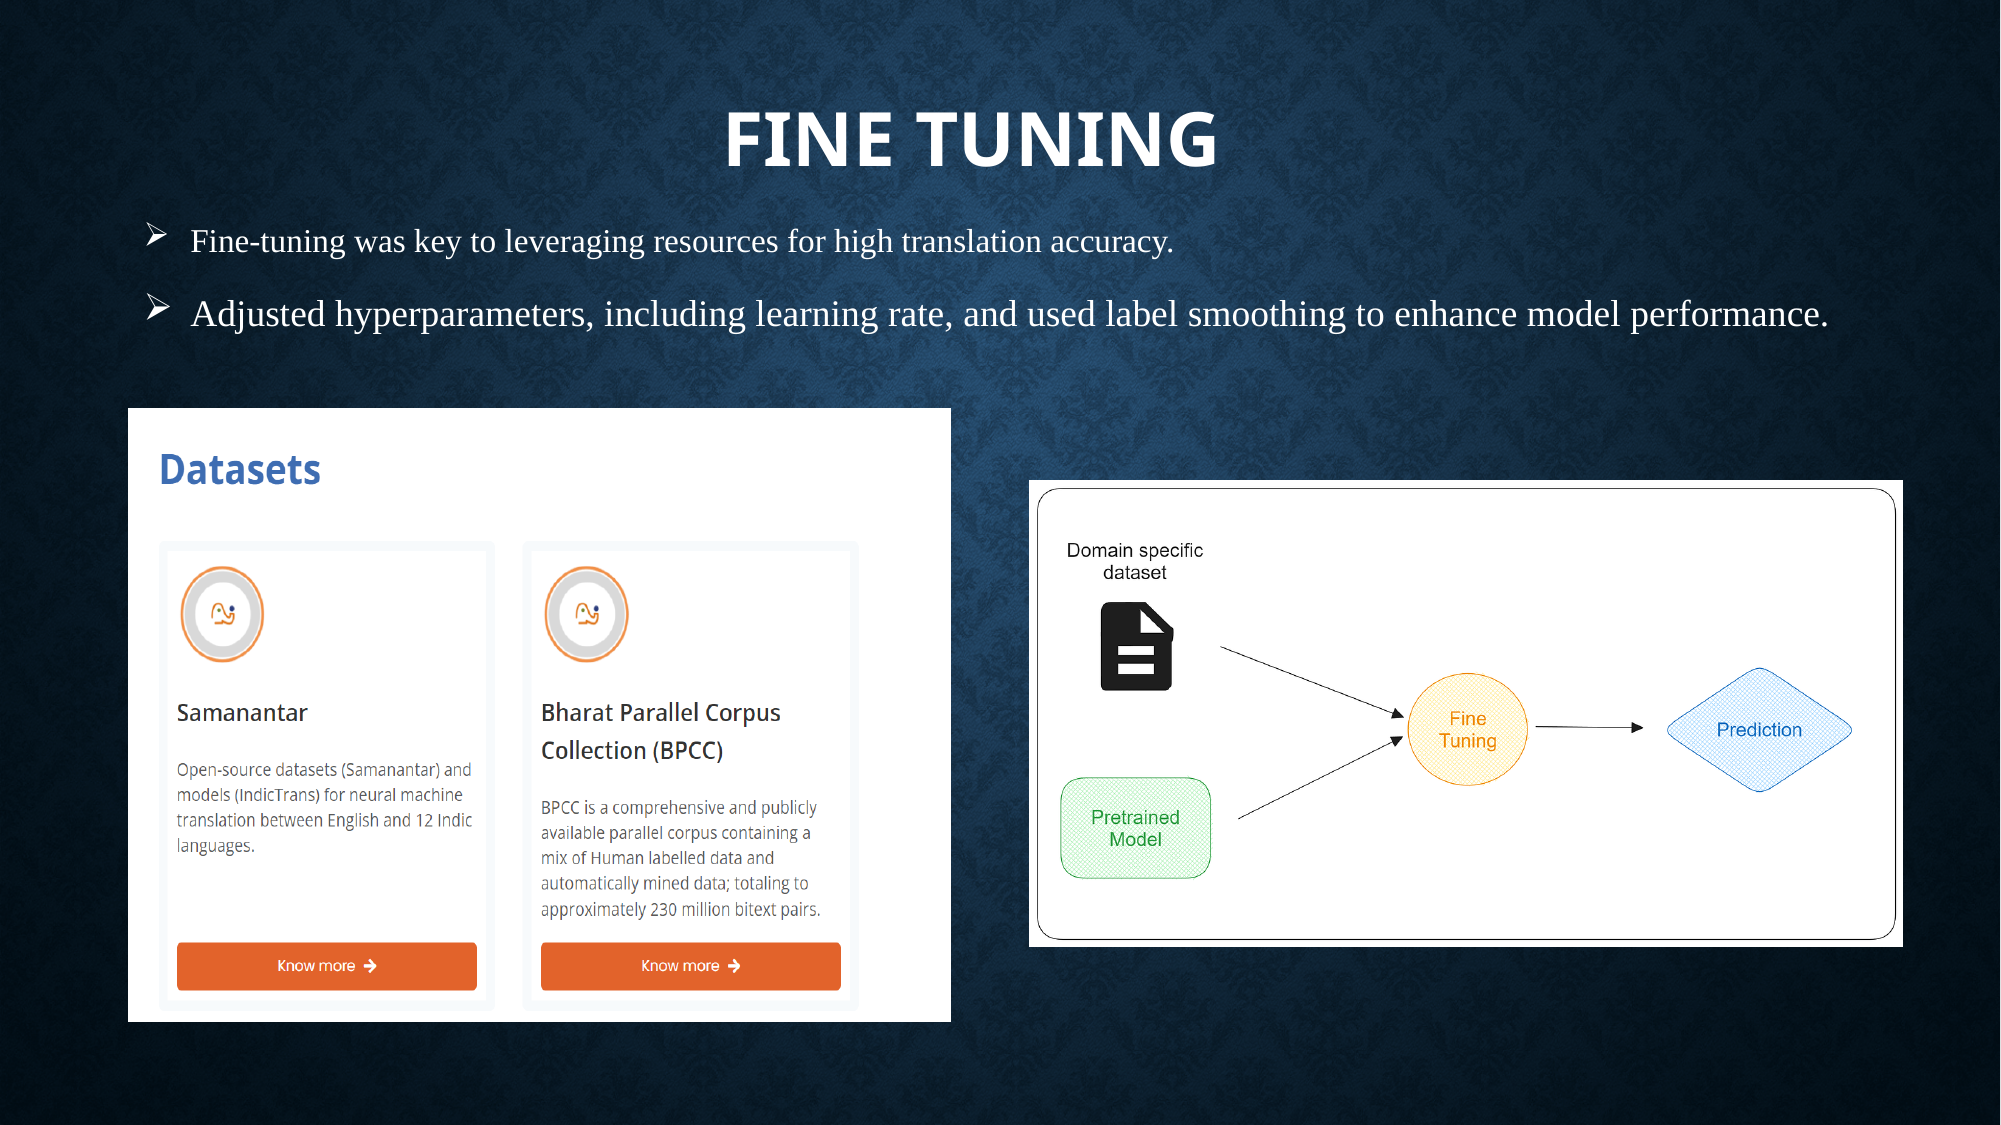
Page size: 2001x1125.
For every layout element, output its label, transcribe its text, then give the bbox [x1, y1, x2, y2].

picture [127, 408, 952, 1022]
picture [1028, 479, 1904, 948]
list Fine-tuning was key to leveraging resources for high translation accuracy. Adjusted hyperparameters, including learning rate, and used label smoothing to enhance model performance. [128, 203, 1854, 468]
title Fine Tuning [90, 64, 1854, 191]
